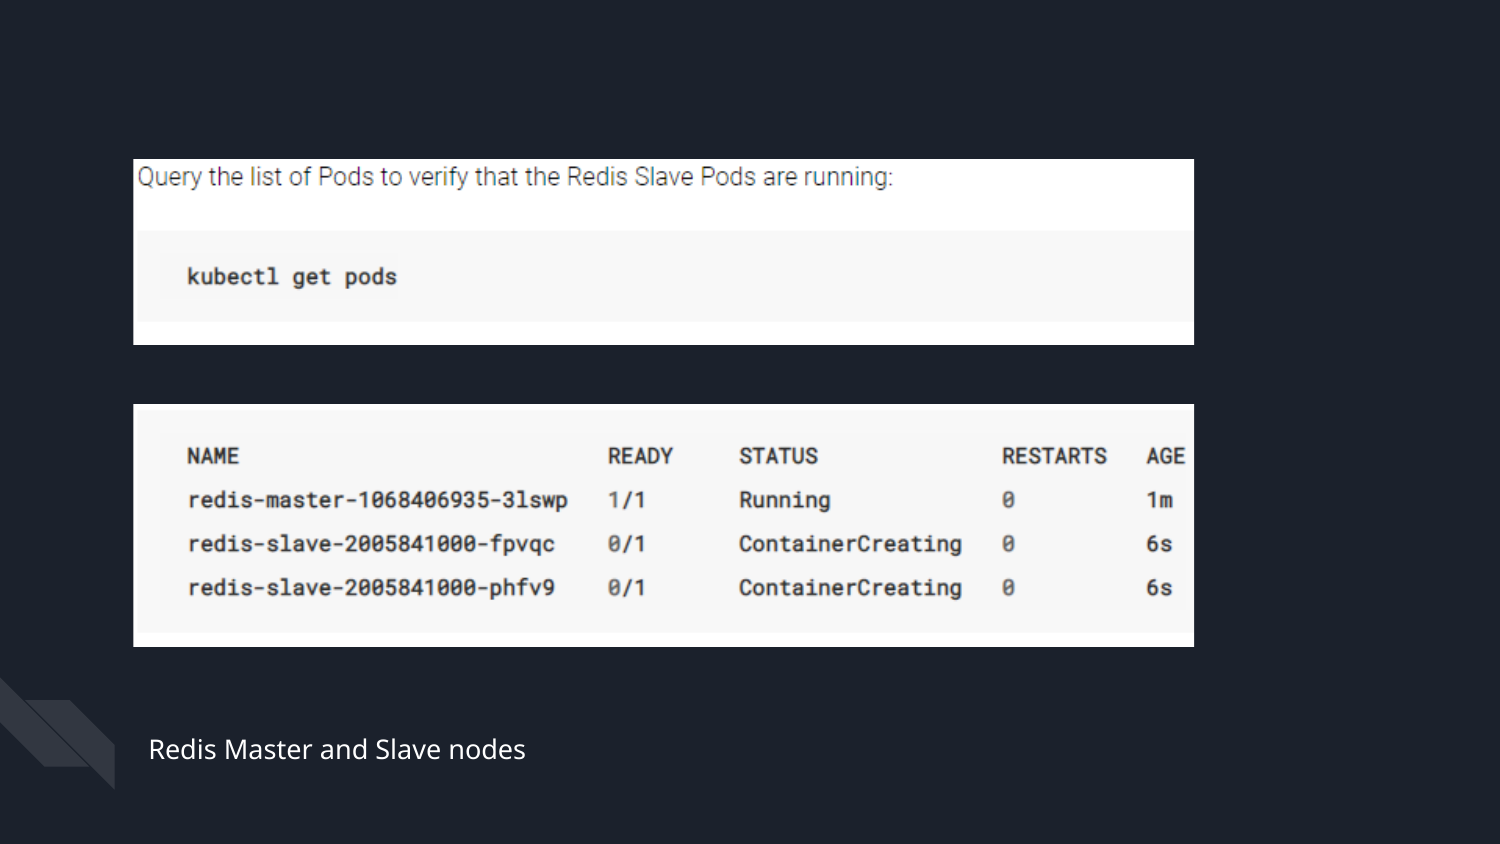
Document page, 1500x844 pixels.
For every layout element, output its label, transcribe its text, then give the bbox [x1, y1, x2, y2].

picture [133, 159, 1195, 345]
picture [133, 404, 1195, 647]
list Redis Master and Slave nodes [133, 706, 1272, 793]
